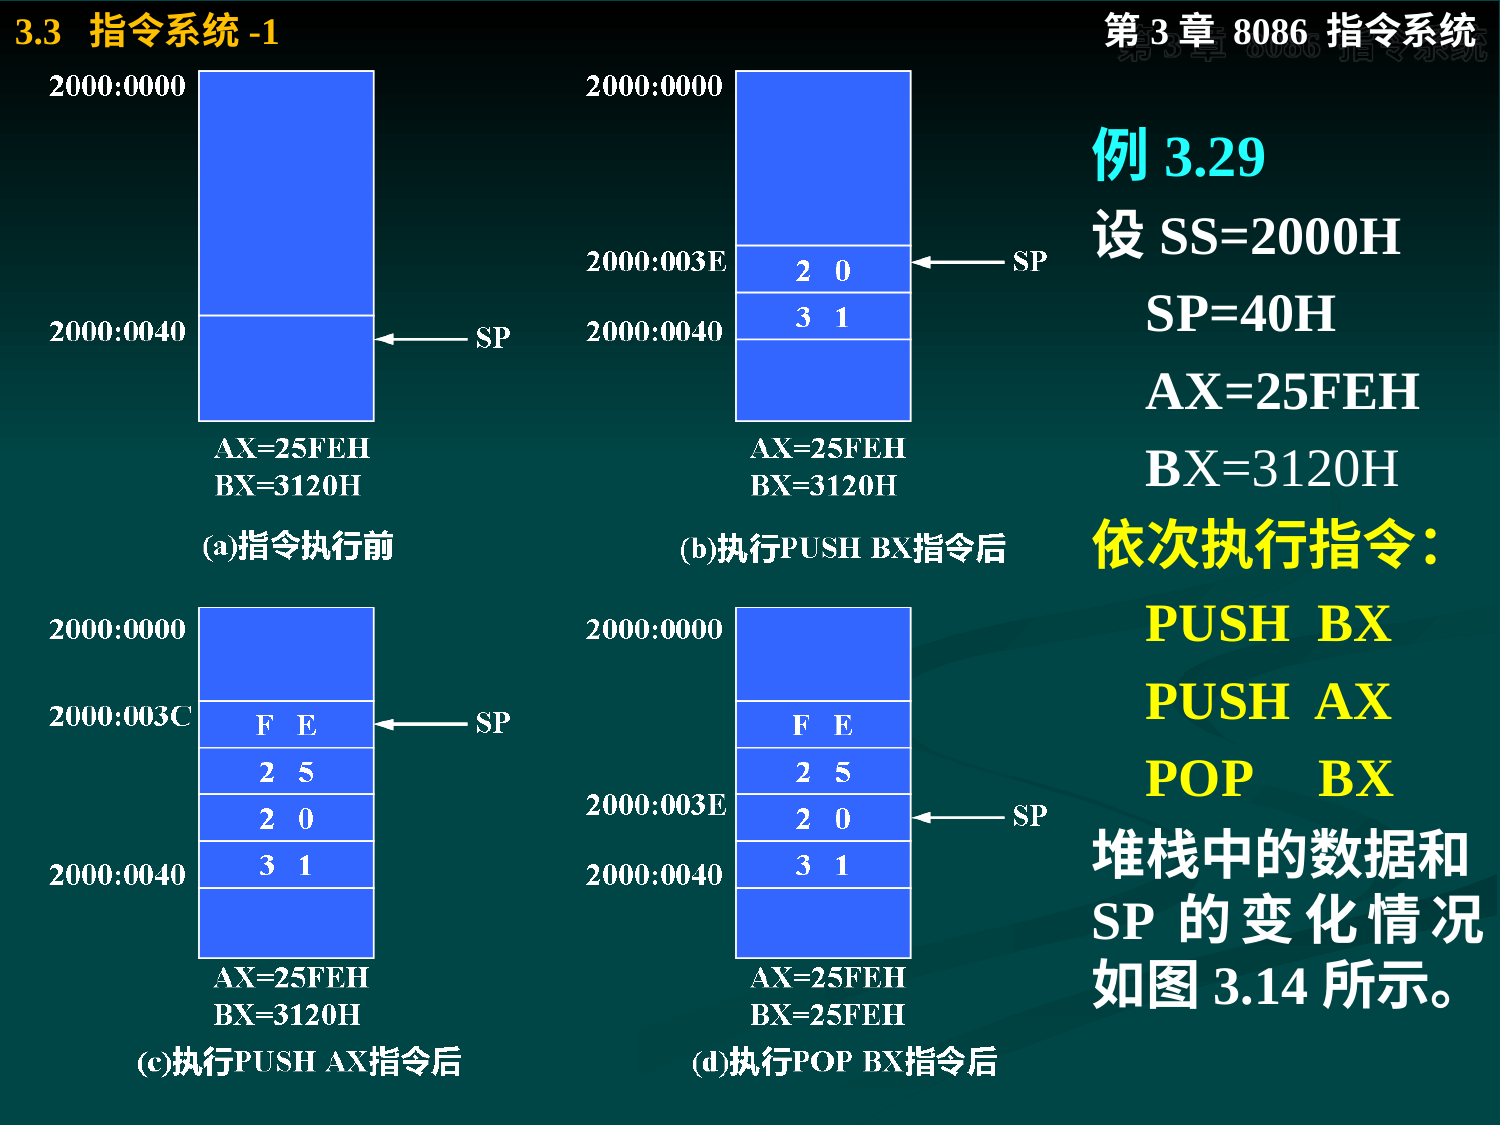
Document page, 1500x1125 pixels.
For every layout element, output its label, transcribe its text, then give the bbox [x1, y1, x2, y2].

text_box 例3.29 设SS=2000H SP=40H AX=25FEH BX=3120H 依次执行指令： PUSH BX PUSH AX POP BX 堆栈中的数据和SP的变化情况如图3.14所示。 [1077, 110, 1500, 1088]
picture [34, 58, 1062, 1086]
